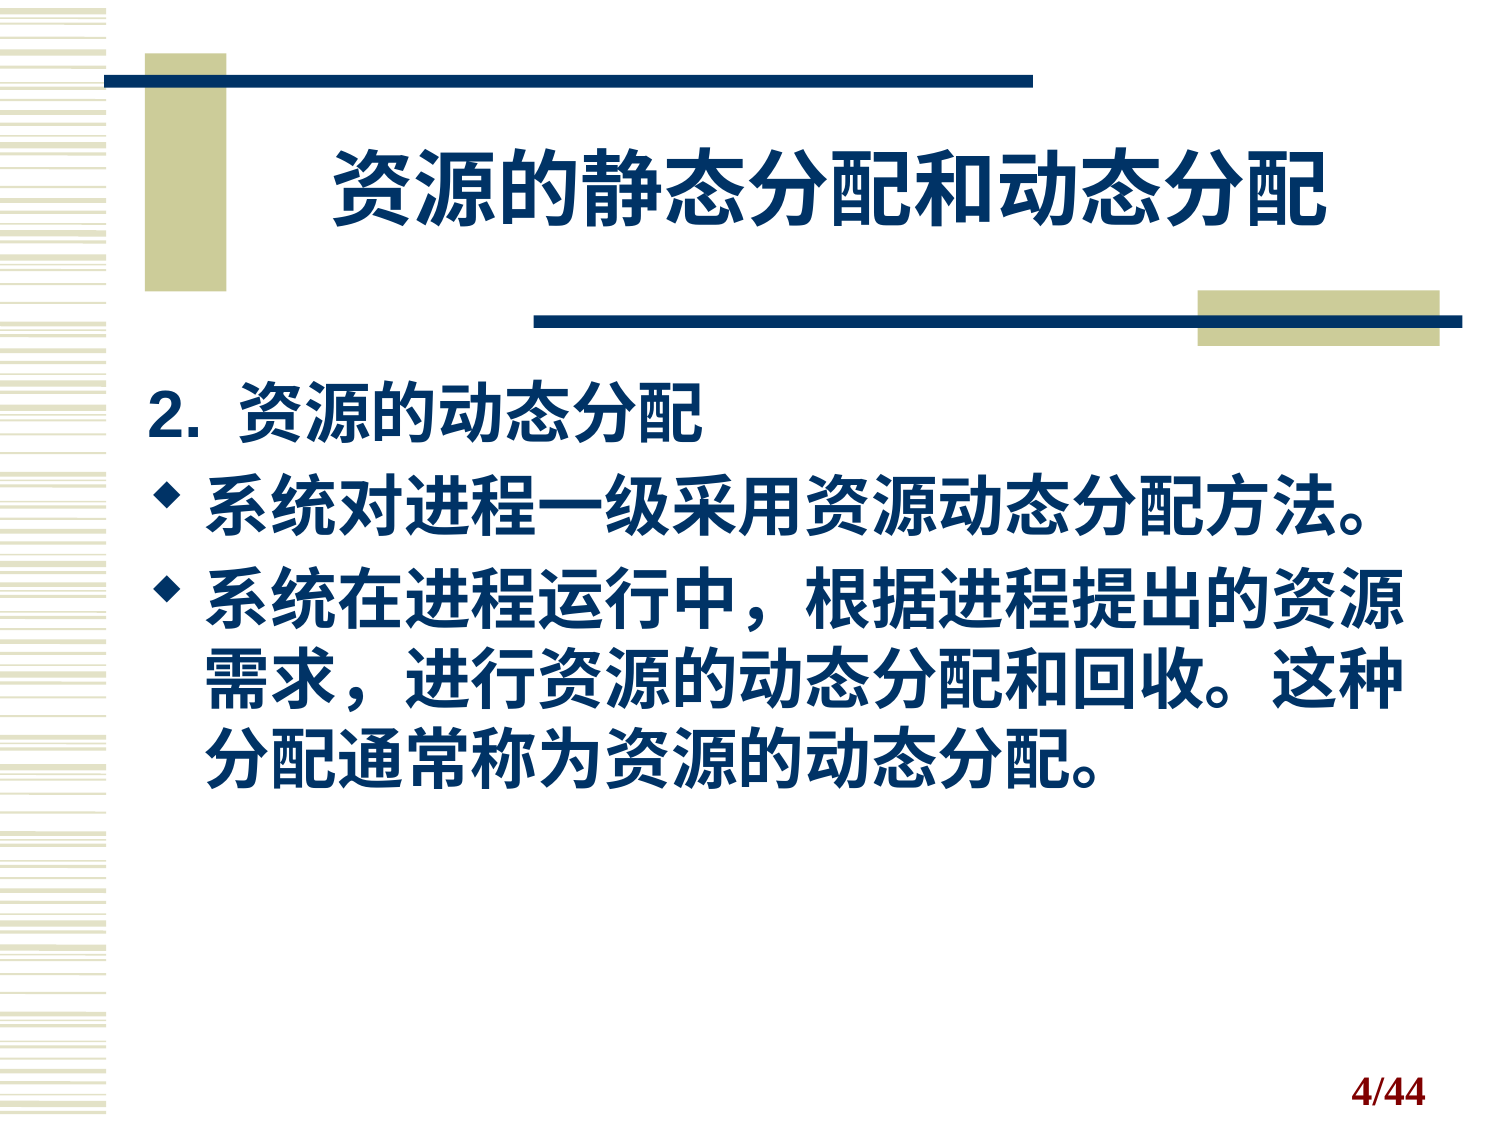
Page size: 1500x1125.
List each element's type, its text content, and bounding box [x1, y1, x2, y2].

slide_number /44 [1080, 1045, 1442, 1122]
title 资源的静态分配和动态分配 [224, 99, 1436, 288]
list 2. 资源的动态分配 系统对进程一级采用资源动态分配方法。 系统在进程运行中，根据进程提出的资源需求，进行资源的动态分配和回收。这种分配通常称为资源的动态分配。 [132, 363, 1439, 1001]
